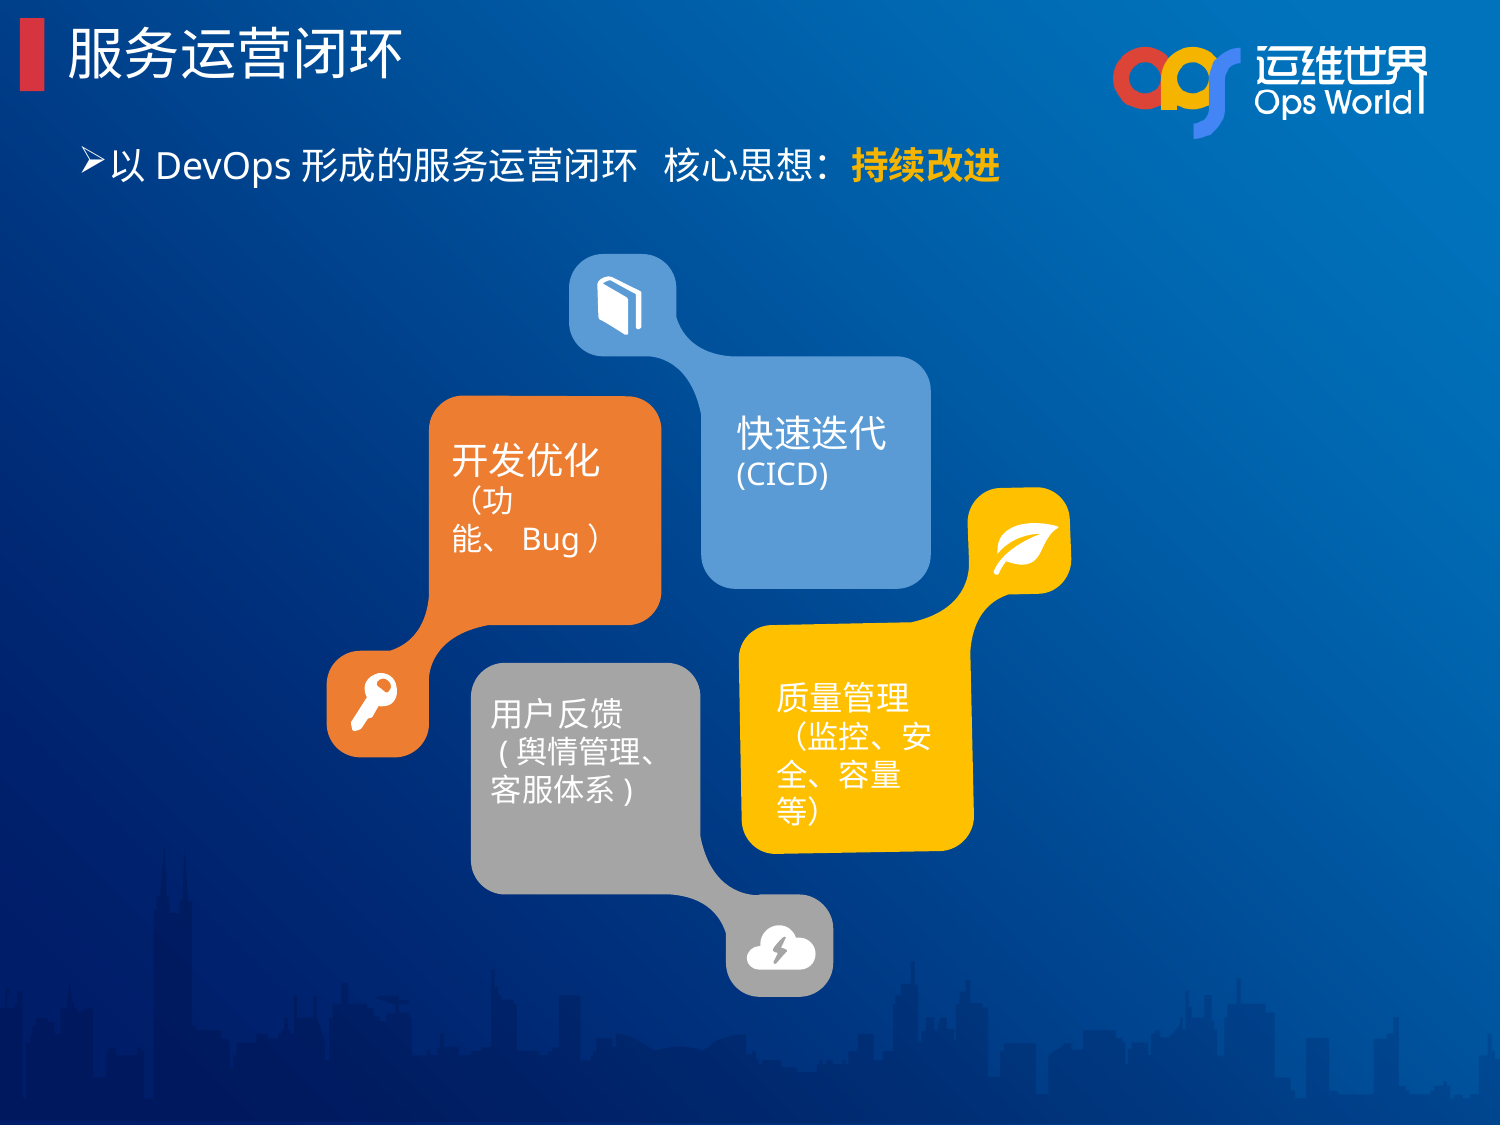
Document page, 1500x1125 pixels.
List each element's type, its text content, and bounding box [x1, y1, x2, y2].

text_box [569, 253, 931, 589]
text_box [19, 10, 857, 94]
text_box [738, 486, 1072, 855]
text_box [326, 395, 662, 758]
text_box 以DevOps形成的服务运营闭环 核心思想：持续改进 [63, 135, 1017, 195]
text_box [470, 662, 834, 997]
picture [0, 0, 1500, 1125]
